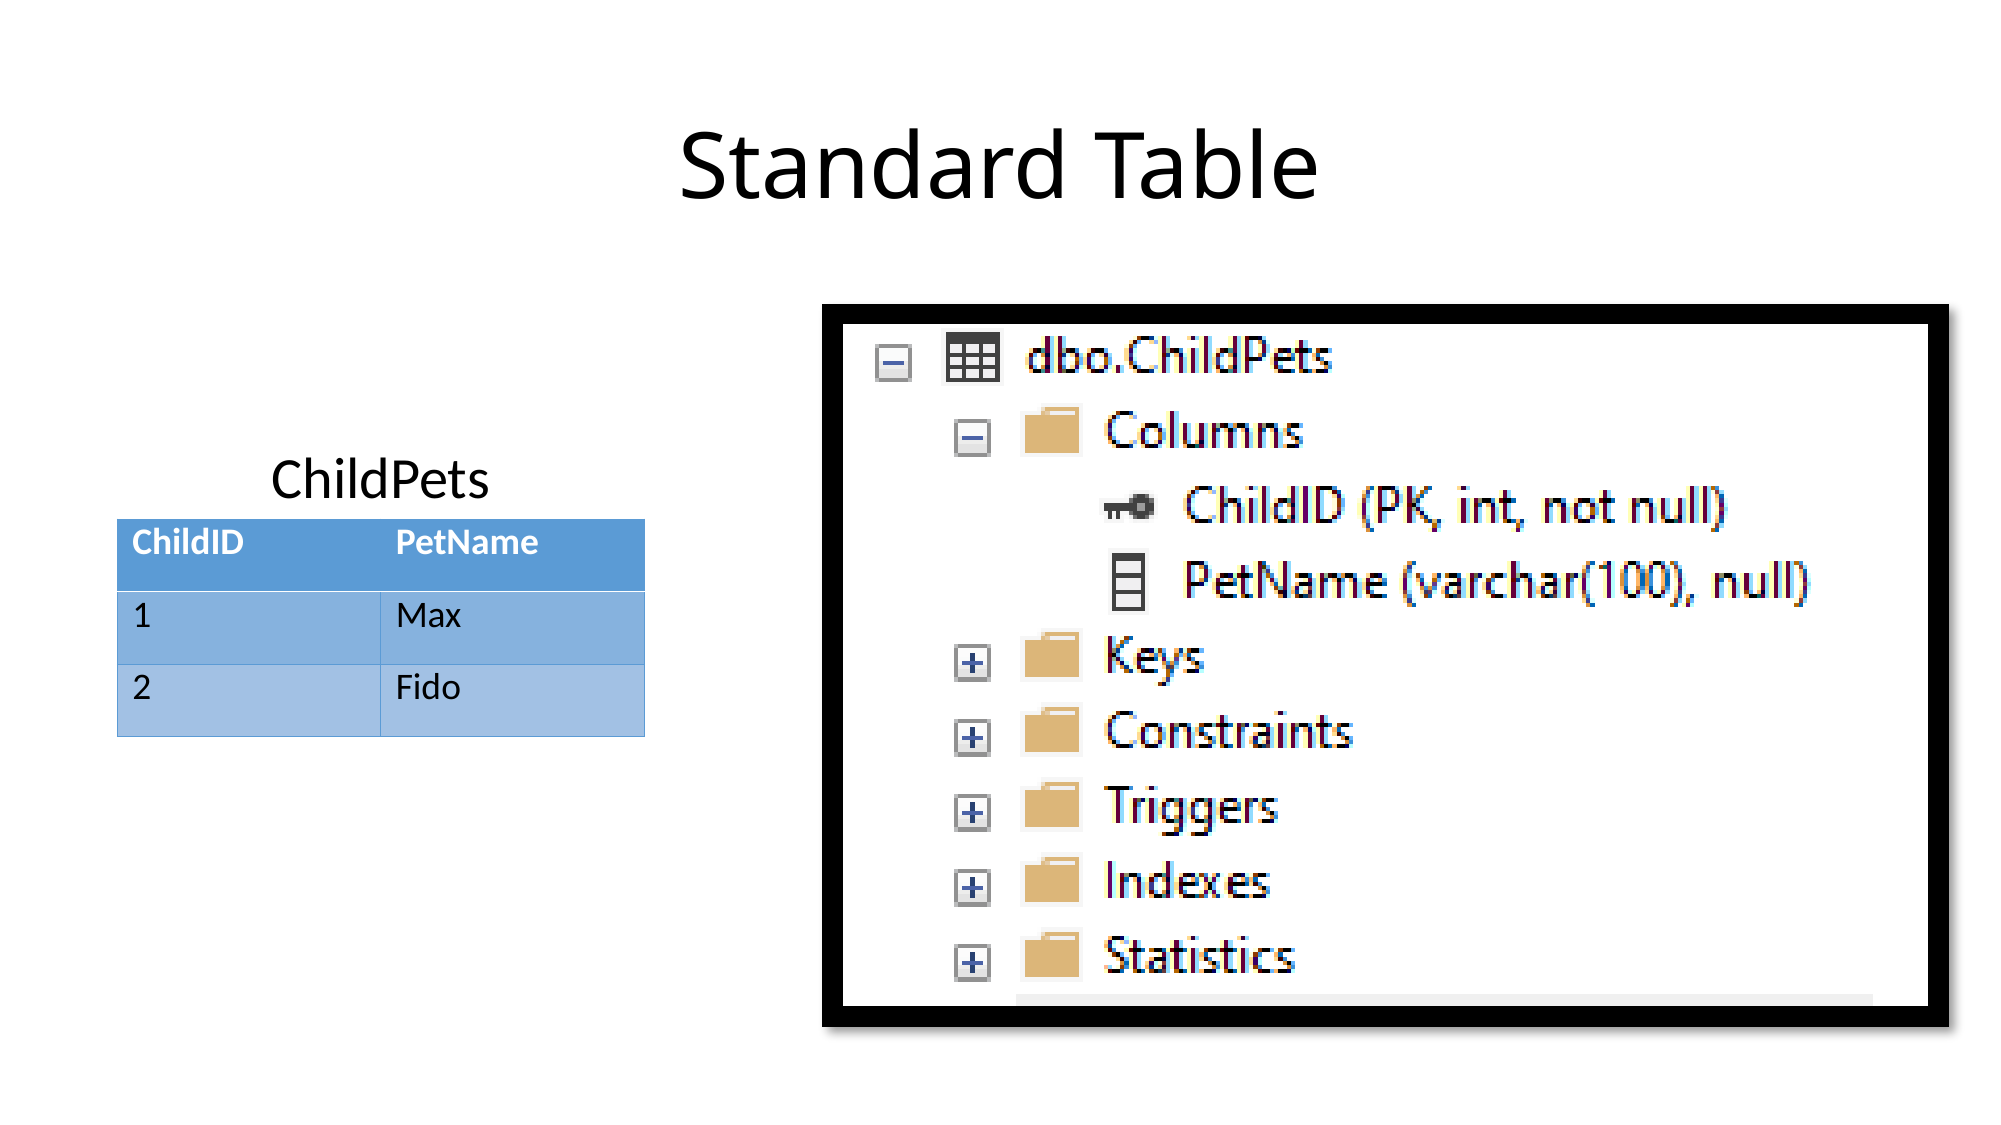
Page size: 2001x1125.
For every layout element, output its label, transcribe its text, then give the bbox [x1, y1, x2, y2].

table_cell Max [381, 592, 644, 664]
picture [842, 324, 1928, 1007]
table_header ChildID [118, 520, 380, 591]
table_header PetName [381, 520, 644, 591]
title Standard Table [137, 59, 1863, 278]
table_cell Fido [381, 665, 644, 736]
table_cell 1 [118, 592, 380, 664]
table_cell 2 [118, 665, 380, 736]
text_box ChildPets [255, 433, 507, 518]
